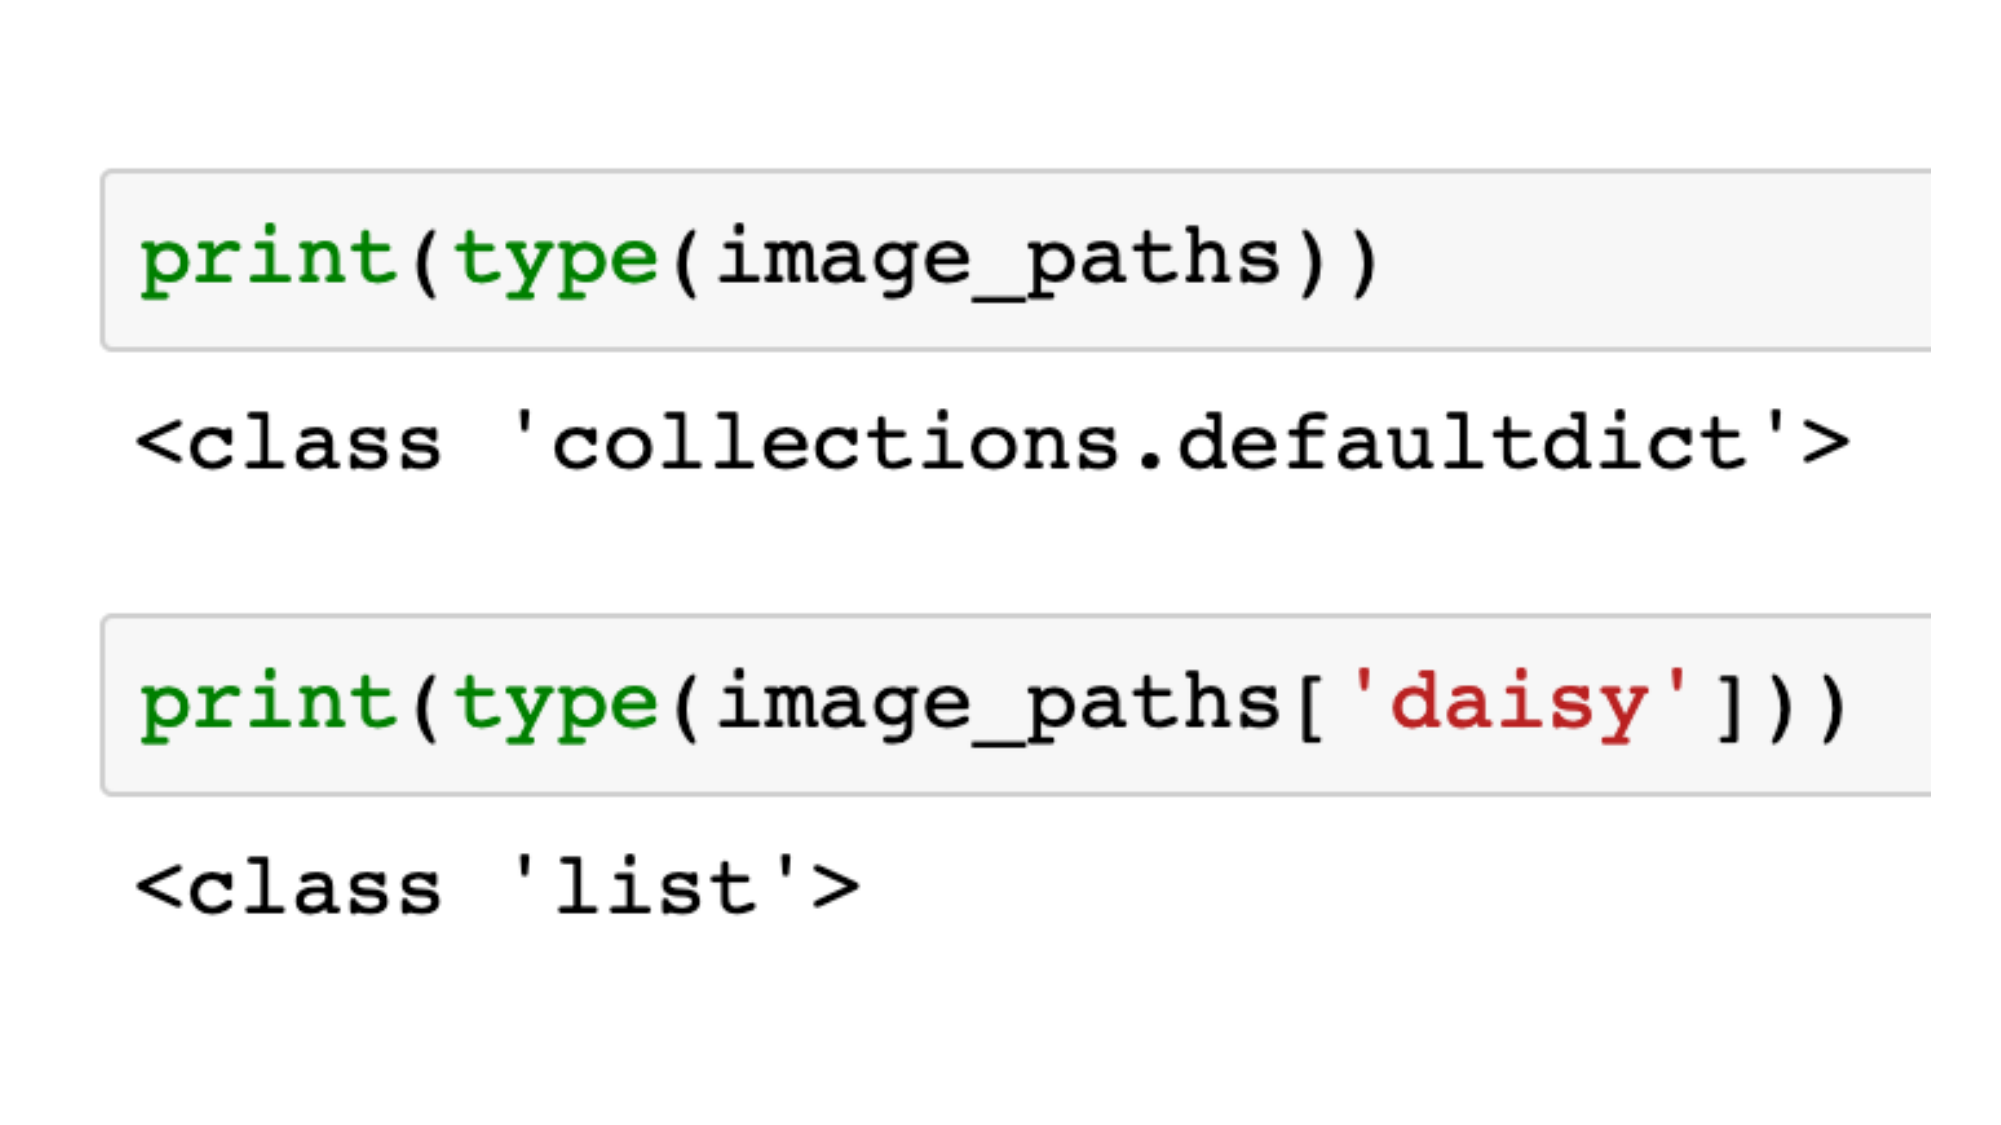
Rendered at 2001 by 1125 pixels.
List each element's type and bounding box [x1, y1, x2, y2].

picture [48, 133, 1931, 1002]
